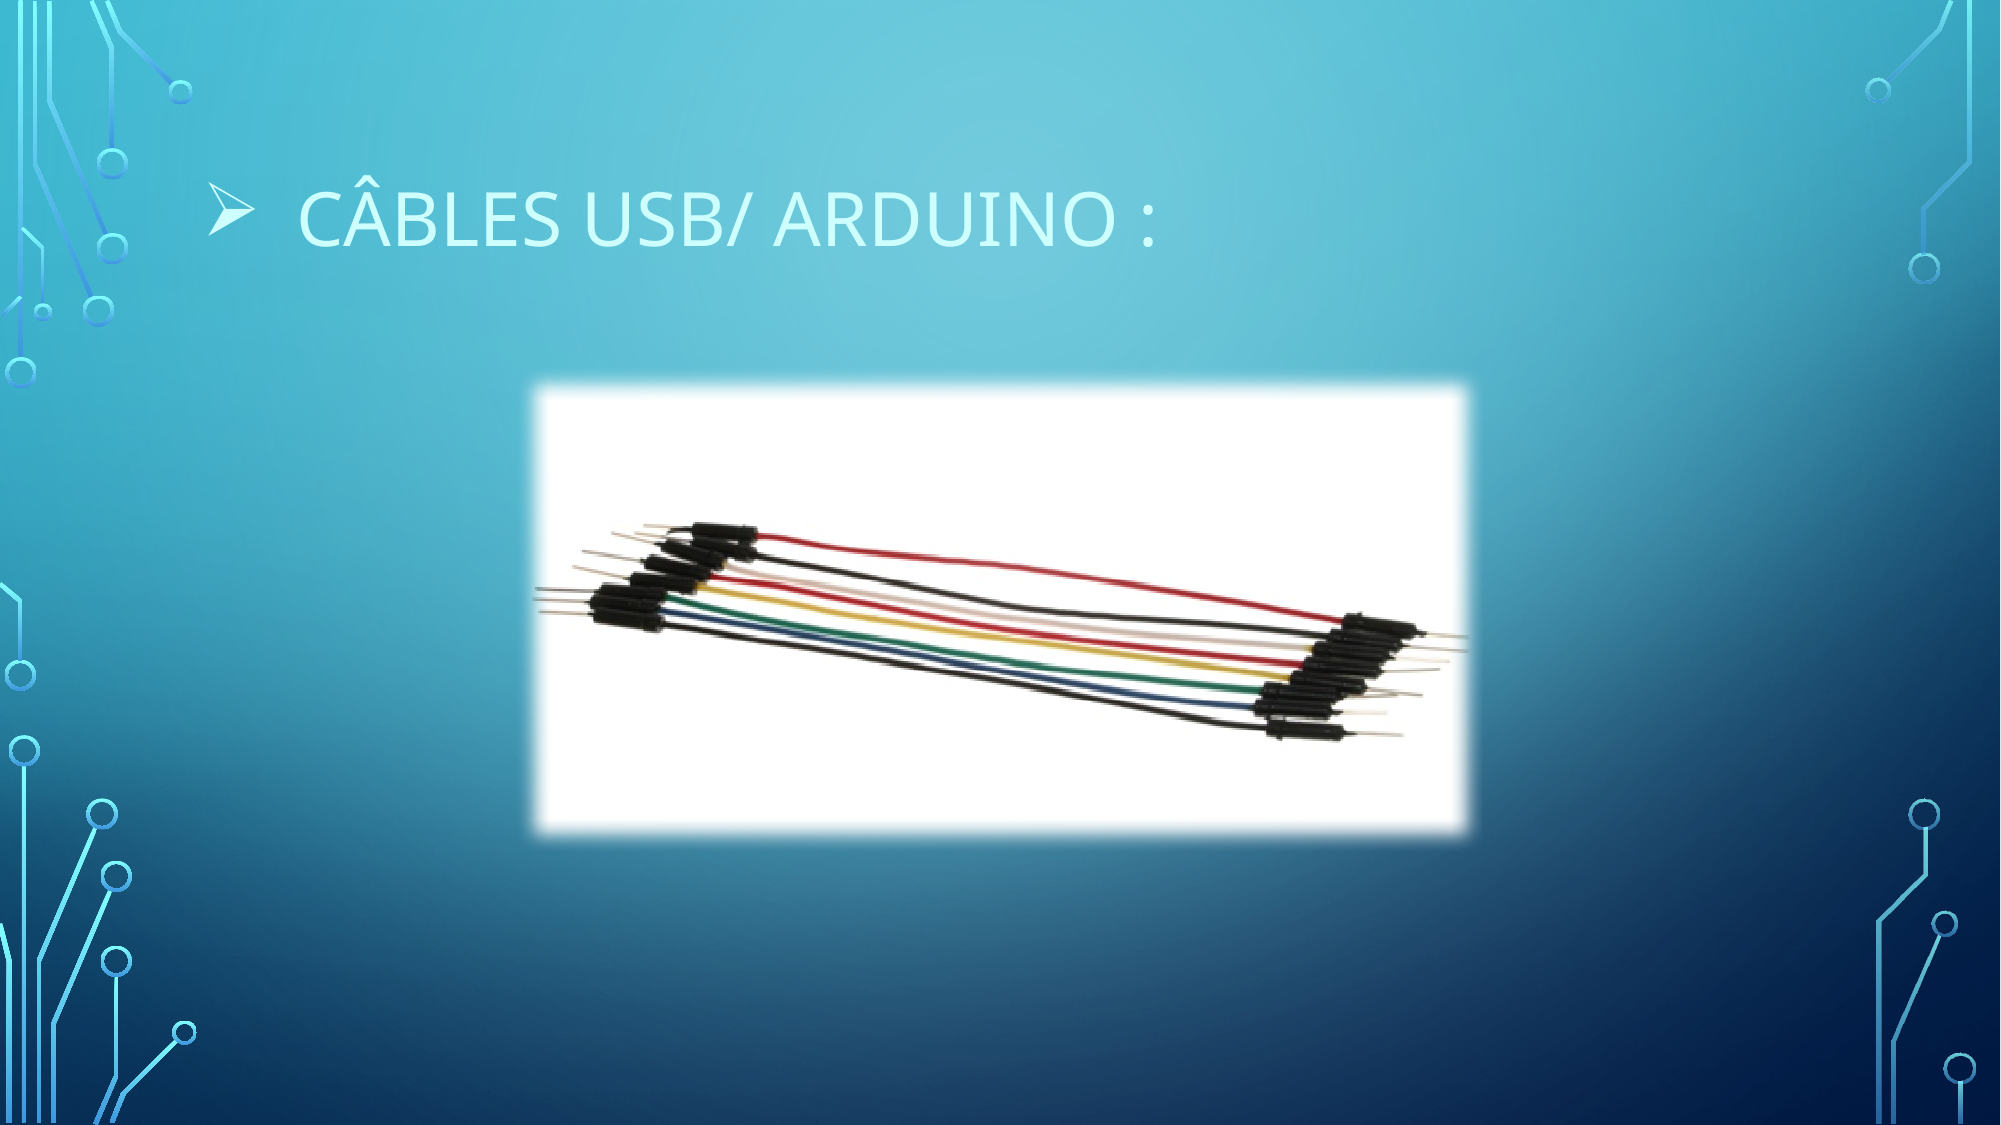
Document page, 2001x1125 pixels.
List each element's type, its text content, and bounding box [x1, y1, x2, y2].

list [516, 367, 1483, 853]
title Câbles USB/ Arduino : [187, 101, 1813, 344]
